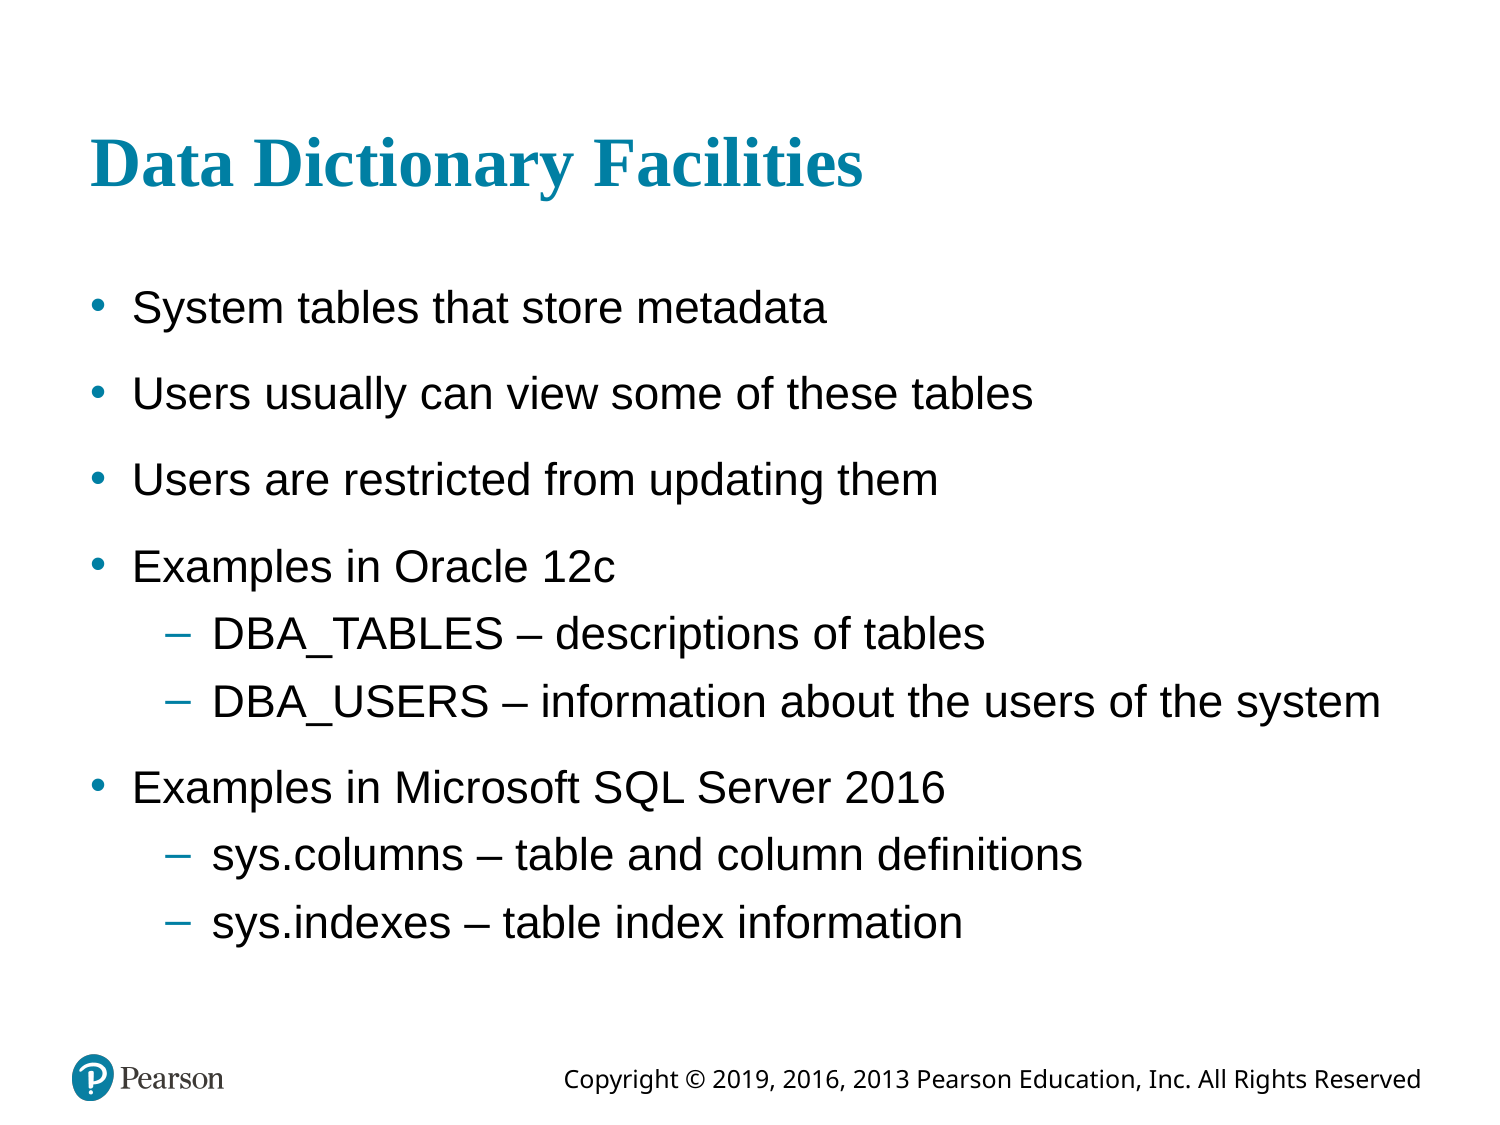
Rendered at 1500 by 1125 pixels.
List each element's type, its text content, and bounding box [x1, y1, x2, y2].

title Data Dictionary Facilities [75, 35, 1425, 216]
picture [80, 1063, 106, 1088]
picture [98, 1054, 224, 1101]
picture [72, 1087, 83, 1101]
list System tables that store metadata Users usually can view some of these tables Users are restricted from updating them Examples in Oracle 12c D B A_TABLES – descriptions of tables D B A_USERS – information about the users of the system Examples in Microsoft S Q L Server 2016 sys.columns – table and column definitions sys.indexes – table index information [75, 262, 1425, 1005]
picture [72, 1054, 88, 1070]
